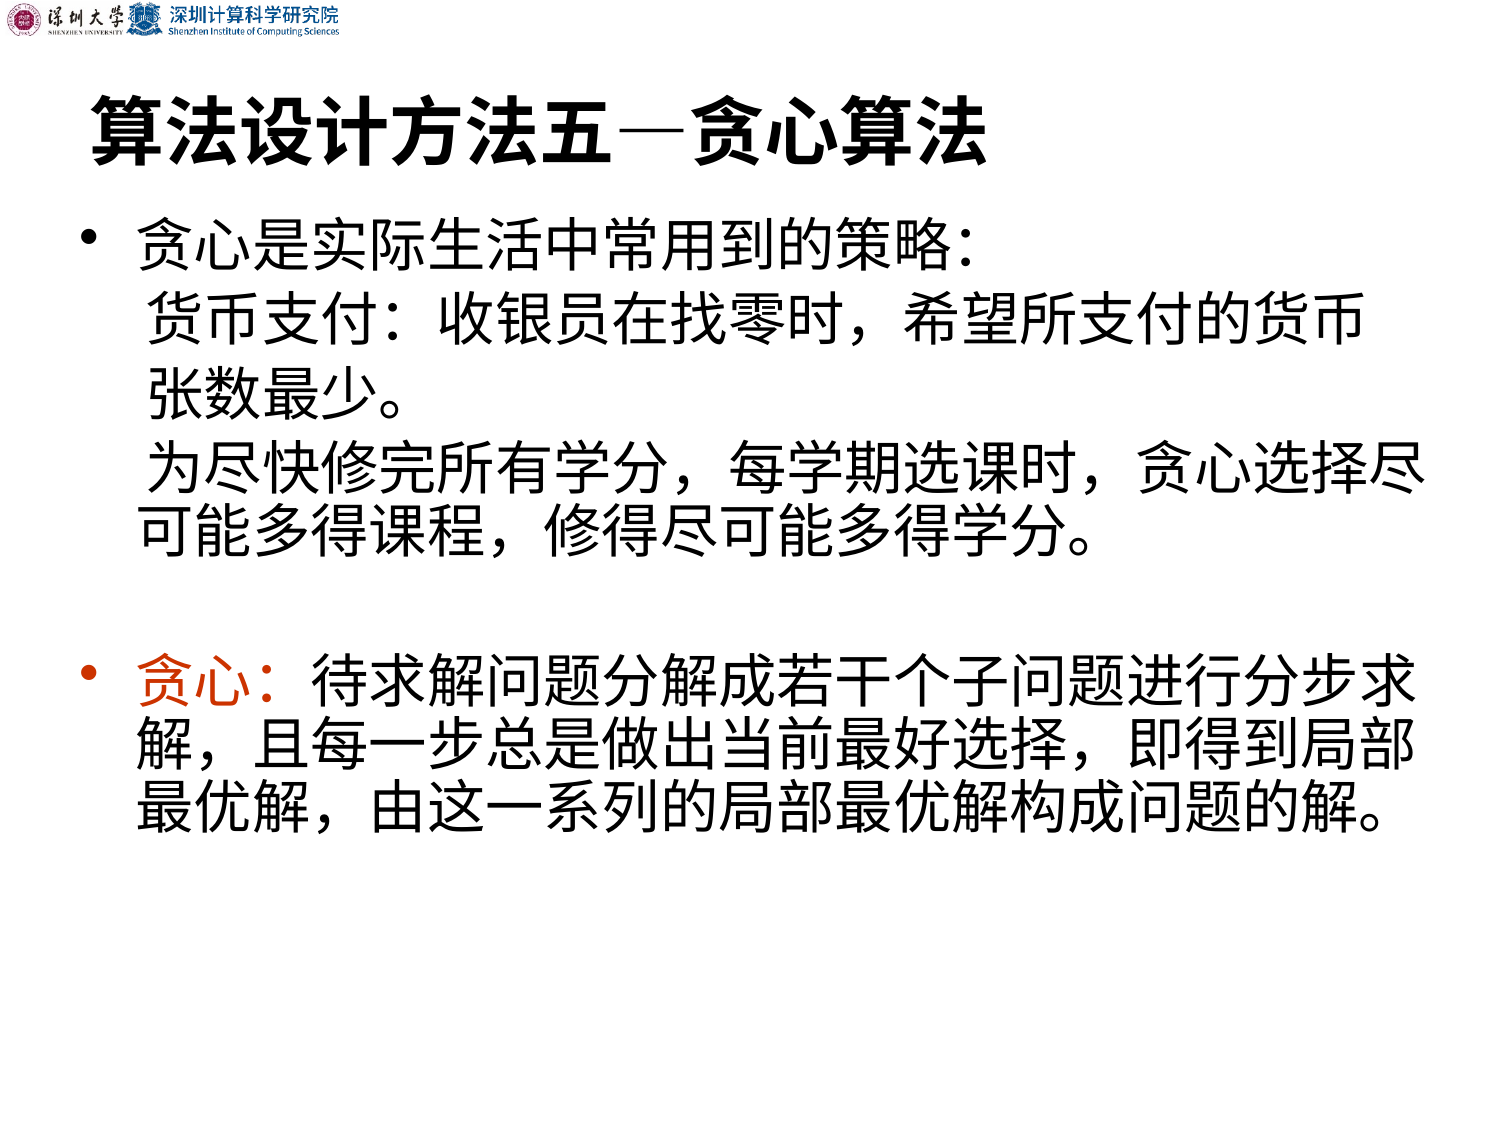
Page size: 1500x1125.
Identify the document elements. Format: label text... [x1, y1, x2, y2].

picture [5, 1, 124, 36]
text_box 贪心是实际生活中常用到的策略： 货币支付：收银员在找零时，希望所支付的货币 张数最少。 为尽快修完所有学分，每学期选课时，贪心选择尽可能多得课程，修得尽可能多得学分。 贪心：待求解问题分解成若干个子问题进行分步求解，且每一步总是做出当前最好选择，即得到局部最优解，由这一系列的局部最优解构成问题的解。 [64, 208, 1483, 1125]
text_box 算法设计方法五—贪心算法 [74, 53, 1425, 206]
picture [125, 1, 340, 37]
